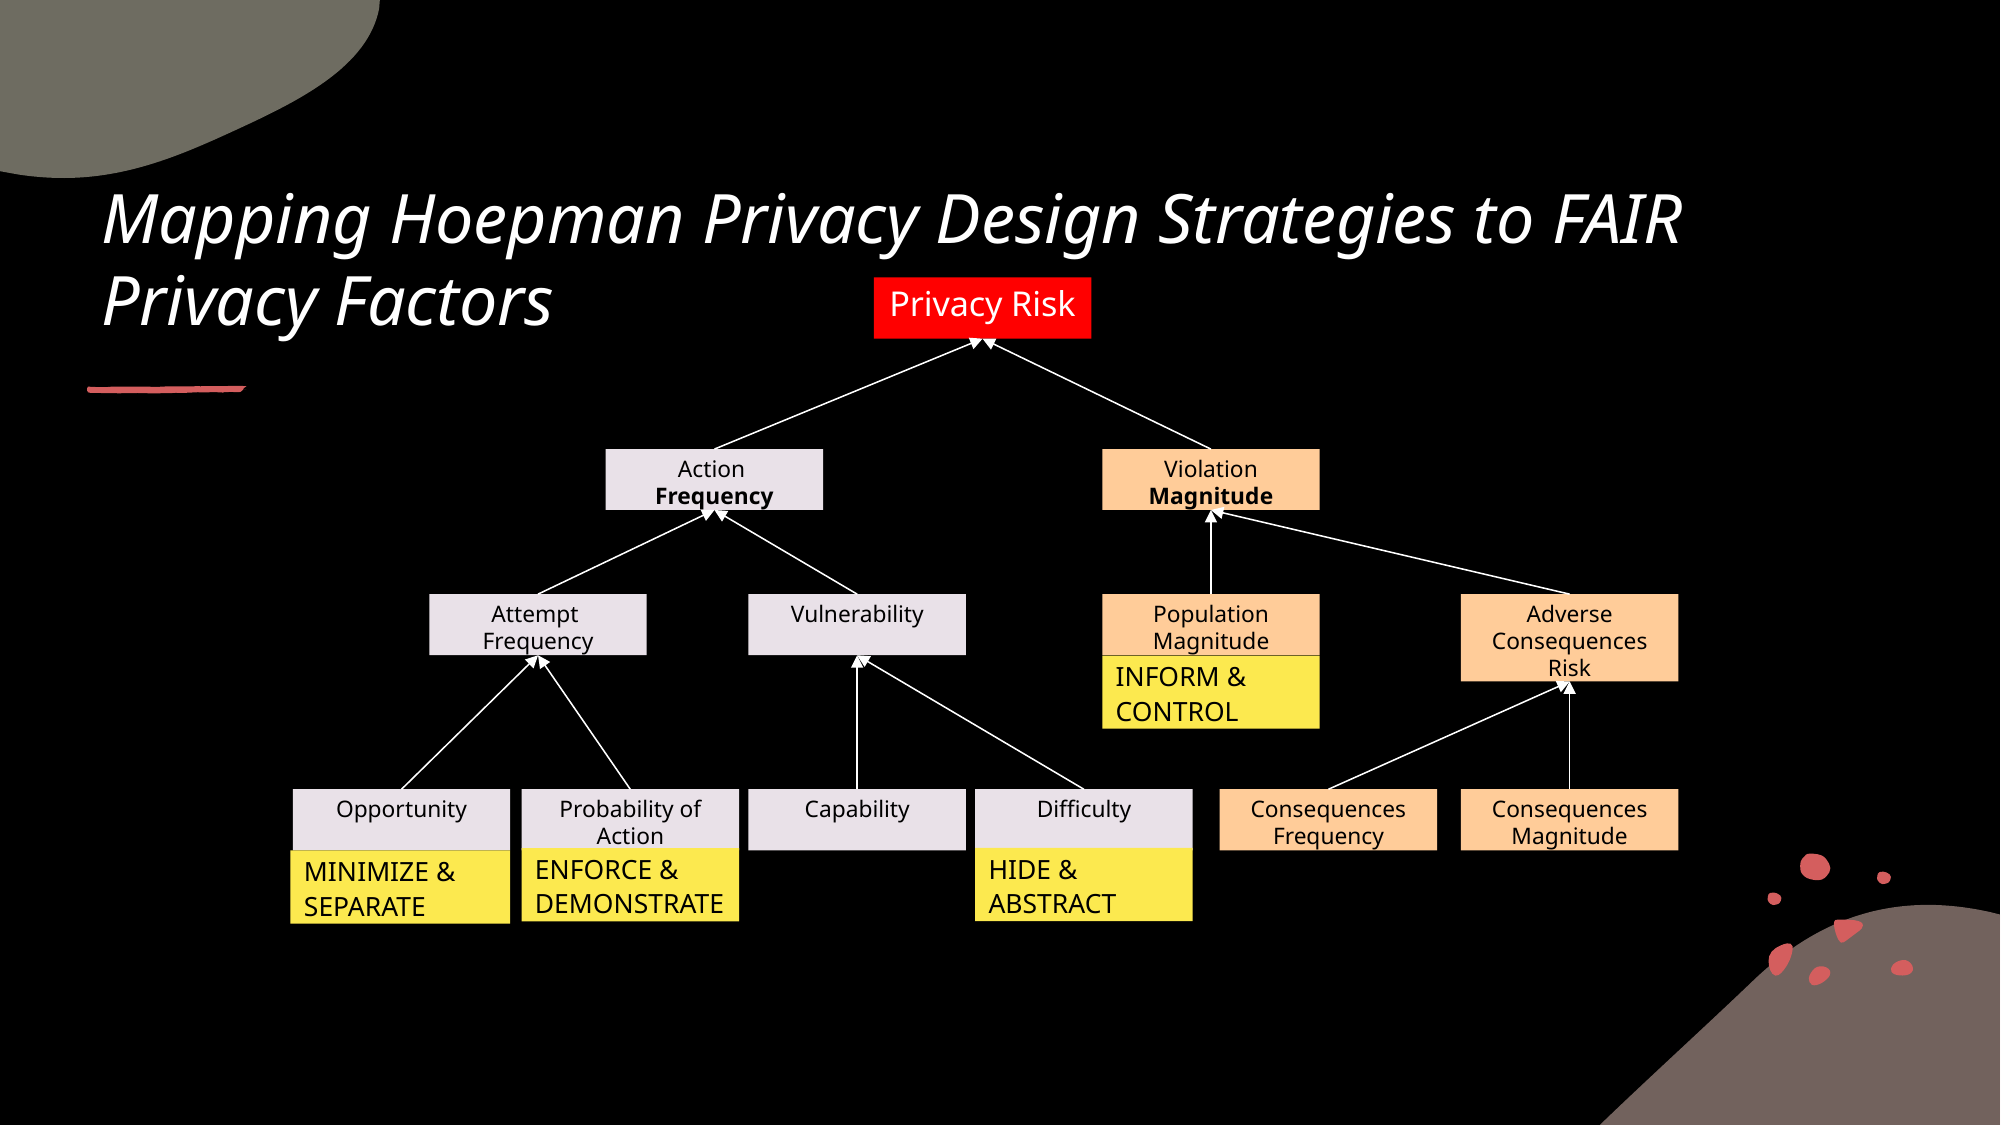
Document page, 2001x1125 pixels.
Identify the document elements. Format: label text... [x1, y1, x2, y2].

text_box Hide & Abstract [975, 847, 1193, 922]
text_box Inform & Control [1102, 655, 1320, 729]
text_box Population Magnitude [1102, 594, 1320, 655]
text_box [858, 655, 1084, 790]
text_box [714, 338, 982, 450]
text_box Enforce & Demonstrate [521, 848, 740, 922]
text_box Vulnerability [748, 594, 966, 656]
text_box Opportunity [292, 789, 511, 850]
text_box Privacy Risk [873, 277, 1092, 338]
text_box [538, 655, 631, 790]
text_box Difficulty [975, 789, 1193, 847]
text_box Minimize & Separate [290, 850, 511, 924]
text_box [1328, 681, 1569, 790]
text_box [982, 338, 1211, 450]
text_box Consequences Magnitude [1460, 789, 1679, 851]
text_box Probability of Action [521, 789, 740, 848]
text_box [538, 509, 714, 595]
text_box Action Frequency [605, 449, 824, 509]
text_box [714, 509, 858, 595]
text_box Attempt Frequency [429, 594, 647, 656]
title Mapping Hoepman Privacy Design Strategies to FAIR Privacy Factors [86, 129, 1740, 347]
text_box Capability [748, 789, 966, 851]
text_box Consequences Frequency [1219, 789, 1438, 851]
text_box Violation Magnitude [1102, 449, 1320, 510]
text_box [1210, 509, 1570, 595]
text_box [401, 655, 538, 790]
text_box Adverse Consequences Risk [1460, 594, 1679, 682]
